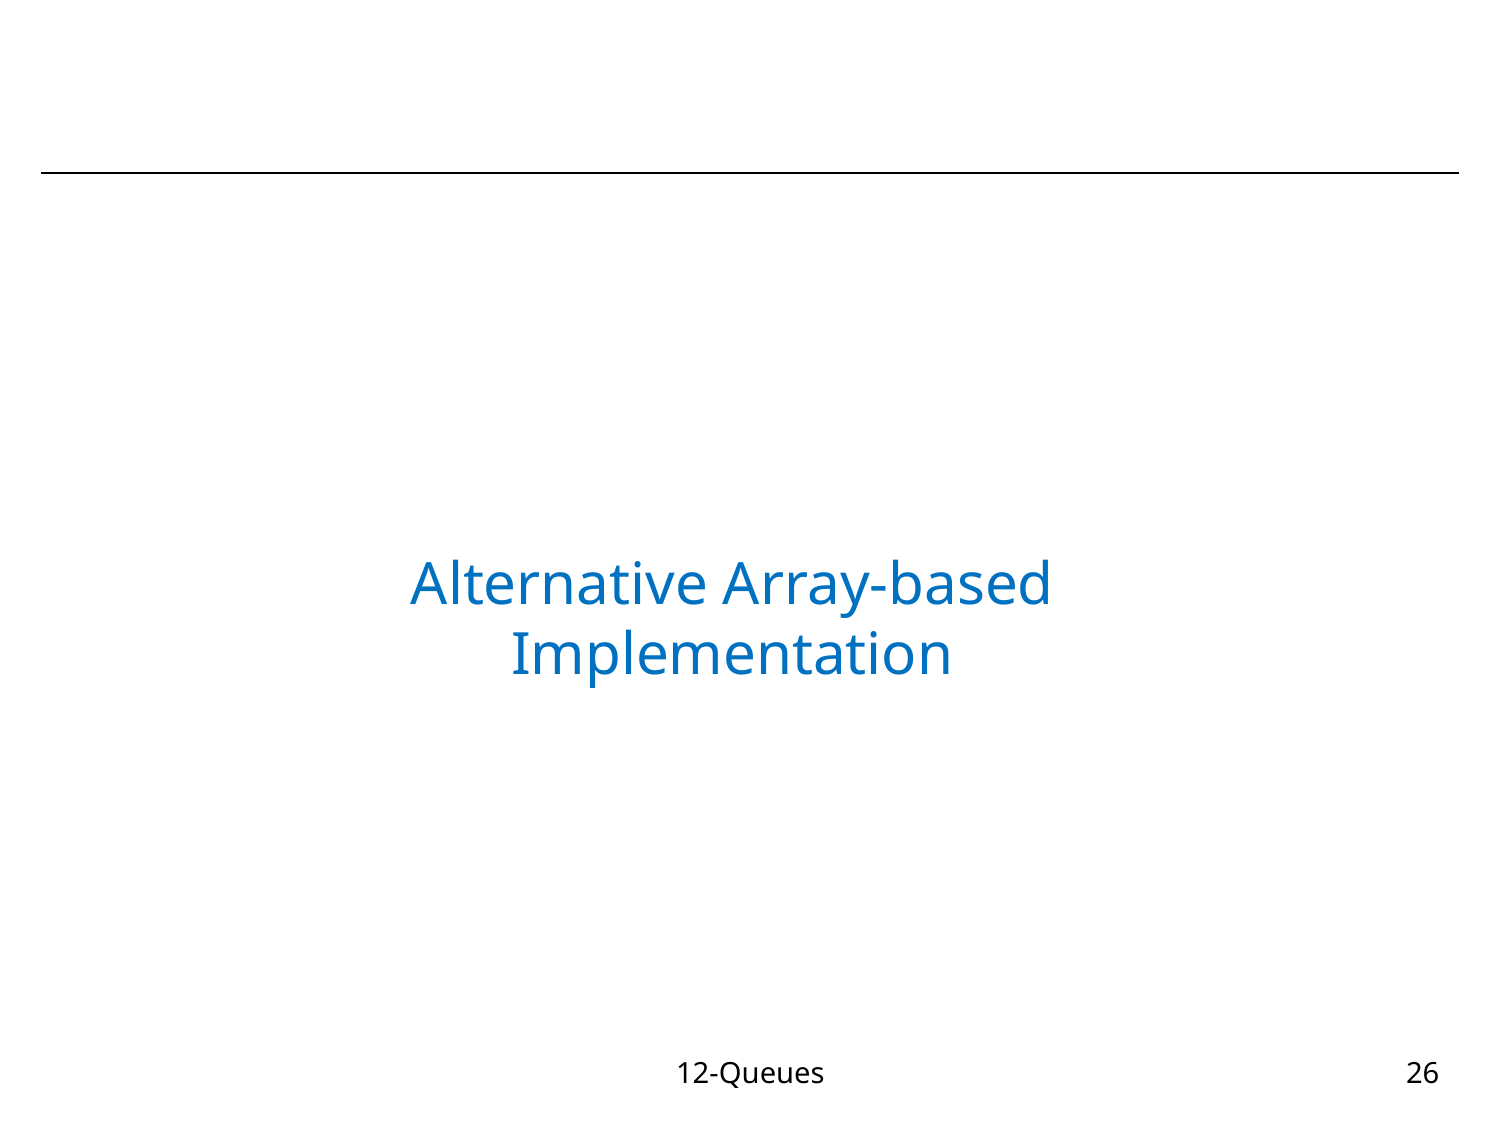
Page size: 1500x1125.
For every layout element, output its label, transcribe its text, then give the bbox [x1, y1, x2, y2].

footer 12-Queues [502, 1046, 999, 1125]
slide_number ‹#› [1104, 1046, 1455, 1125]
text_box Alternative Array-based Implementation [171, 538, 1294, 694]
